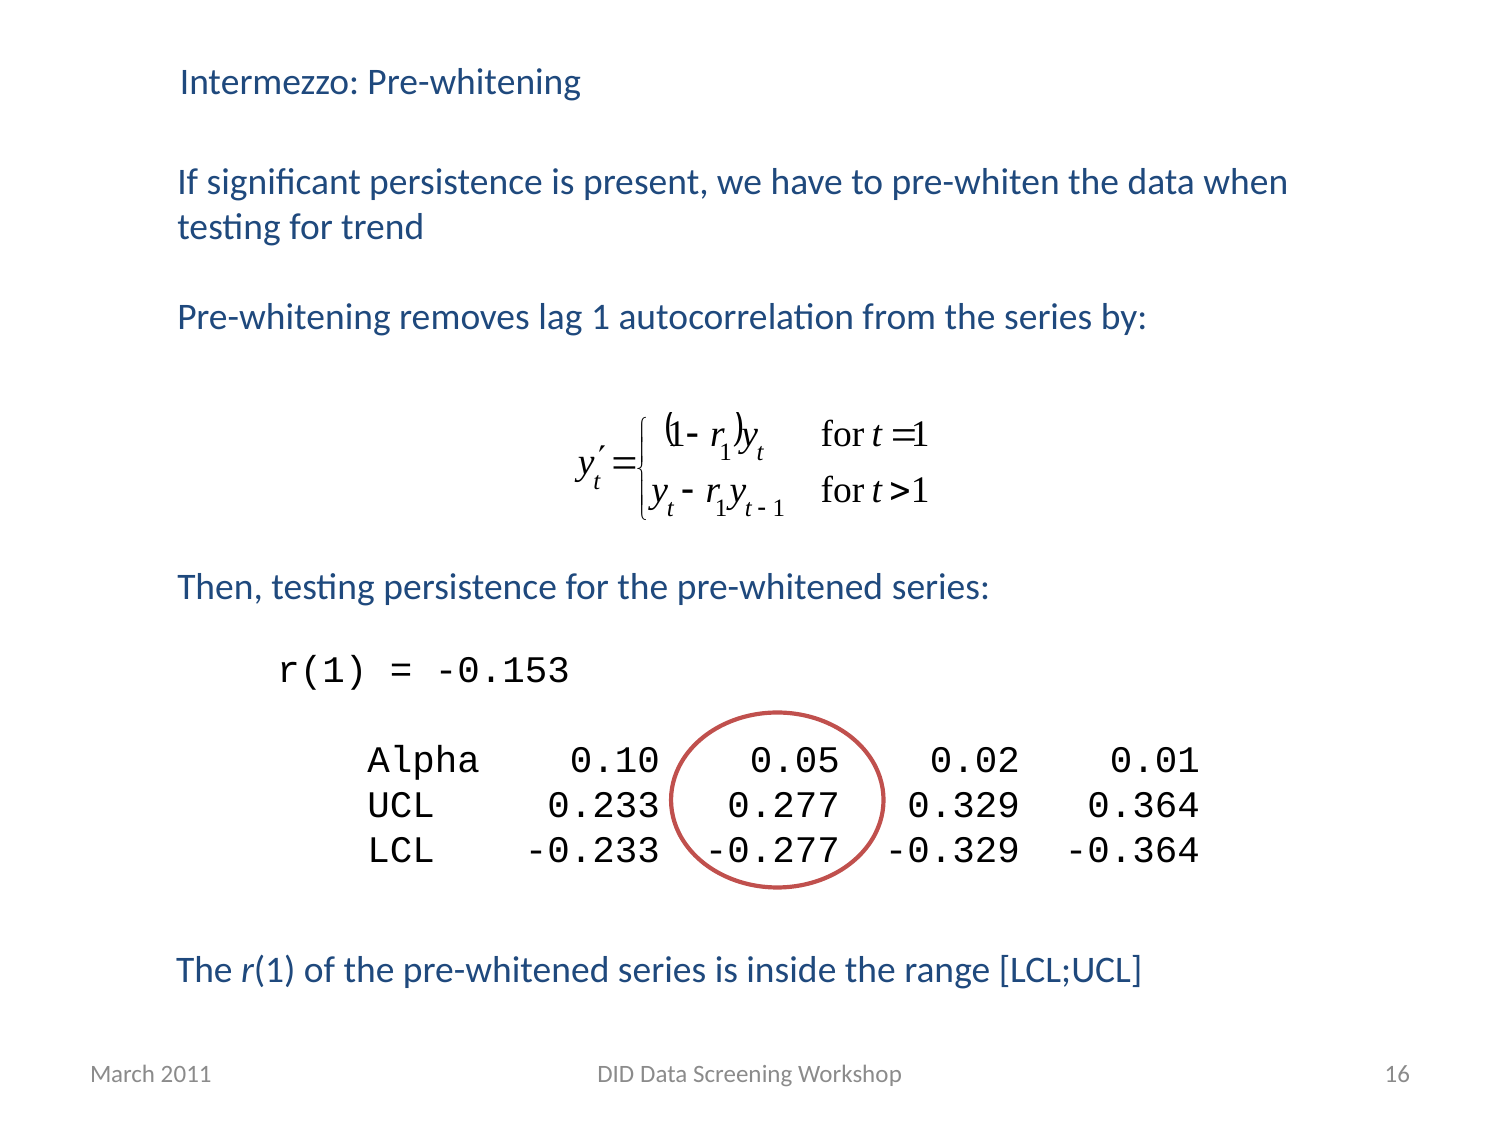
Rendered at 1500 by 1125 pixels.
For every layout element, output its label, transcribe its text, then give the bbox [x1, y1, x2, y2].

text_box The r(1) of the pre-whitened series is inside the range [LCL;UCL] [161, 937, 1159, 998]
slide_number 16 [1074, 1042, 1425, 1103]
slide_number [75, 1042, 425, 1103]
text_box If significant persistence is present, we have to pre-whiten the data when testing for trend Pre-whitening removes lag 1 autocorrelation from the series by: Then, testing persistence for the pre-whitened series: [162, 149, 1338, 615]
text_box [570, 412, 930, 526]
footer DID Data Screening Workshop [512, 1042, 988, 1103]
text_box [724, 878, 831, 890]
text_box Intermezzo: Pre-whitening [165, 49, 597, 110]
text_box r(1) = -0.153 Alpha 0.10 0.05 0.02 0.01 UCL 0.233 0.277 0.329 0.364 LCL -0.233 -0.277 -0.329 -0.364 [262, 637, 1300, 878]
